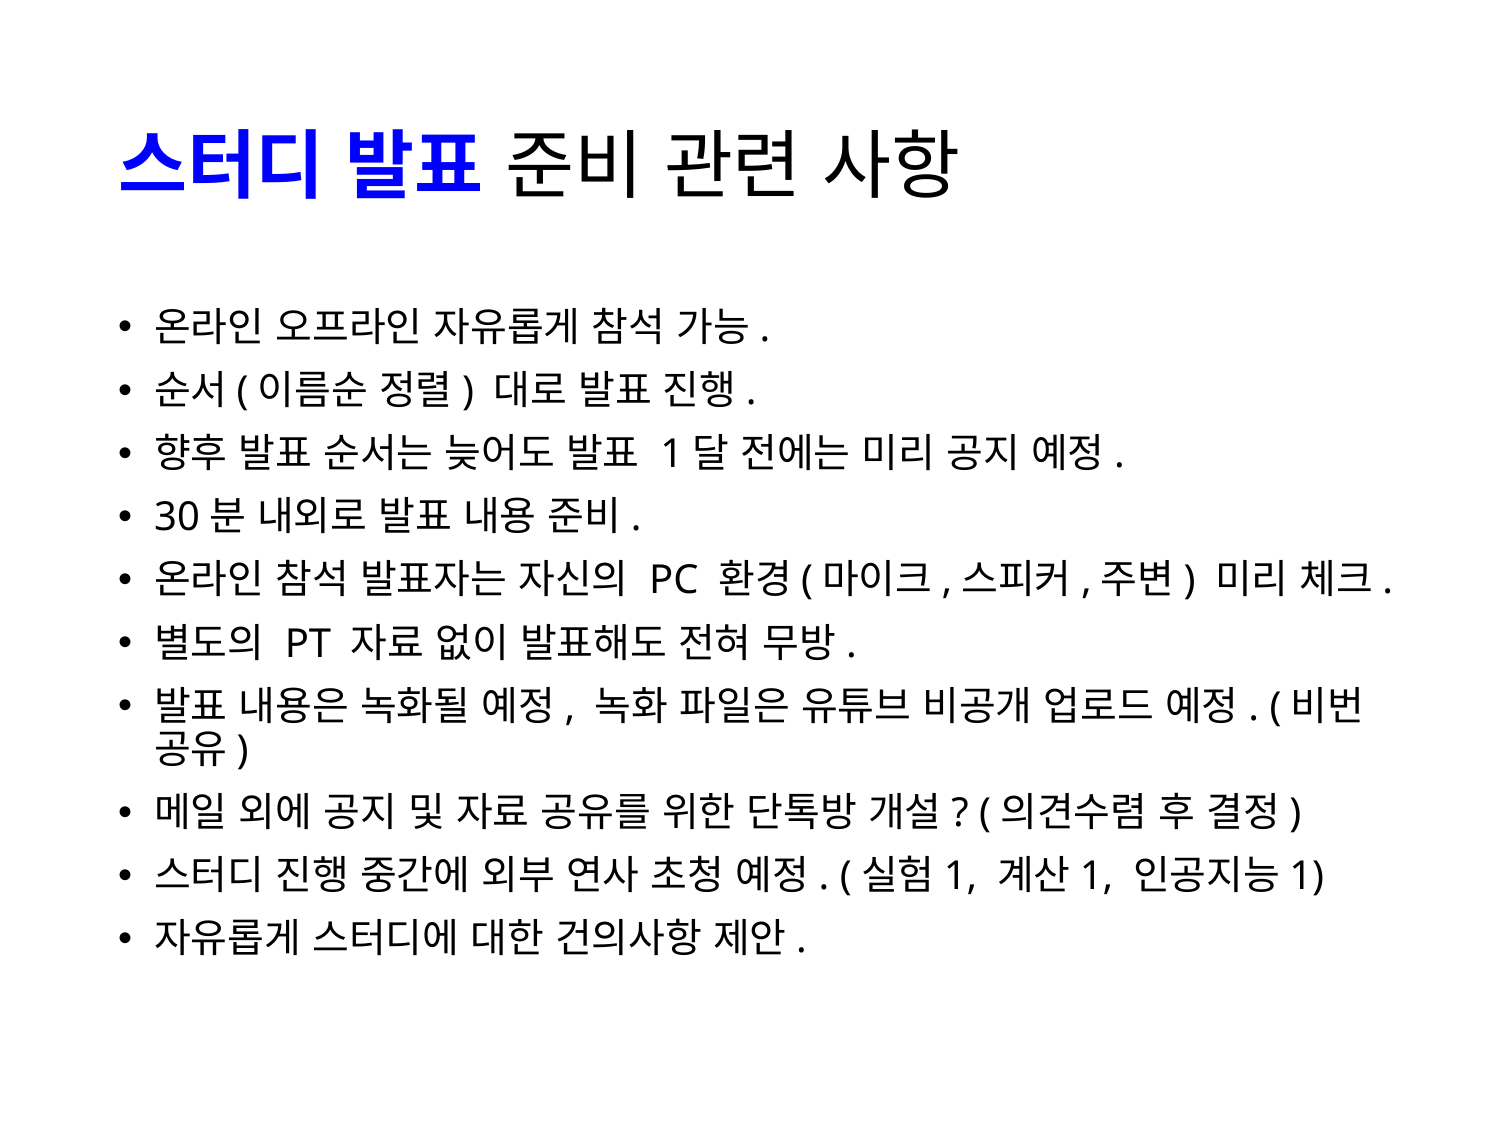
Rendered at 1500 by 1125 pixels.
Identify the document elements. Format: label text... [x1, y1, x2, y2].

list 온라인 오프라인 자유롭게 참석 가능. 순서(이름순 정렬) 대로 발표 진행. 향후 발표 순서는 늦어도 발표 1달 전에는 미리 공지 예정. 30분 내외로 발표 내용 준비. 온라인 참석 발표자는 자신의 PC 환경(마이크,스피커,주변) 미리 체크. 별도의 PT 자료 없이 발표해도 전혀 무방. 발표 내용은 녹화될 예정, 녹화 파일은 유튜브 비공개 업로드 예정. (비번 공유) 메일 외에 공지 및 자료 공유를 위한 단톡방 개설? (의견수렴 후 결정) 스터디 진행 중간에 외부 연사 초청 예정. (실험1, 계산1, 인공지능1) 자유롭게 스터디에 대한 건의사항 제안. [103, 299, 1397, 1014]
title 스터디 발표 준비 관련 사항 [103, 59, 1397, 278]
